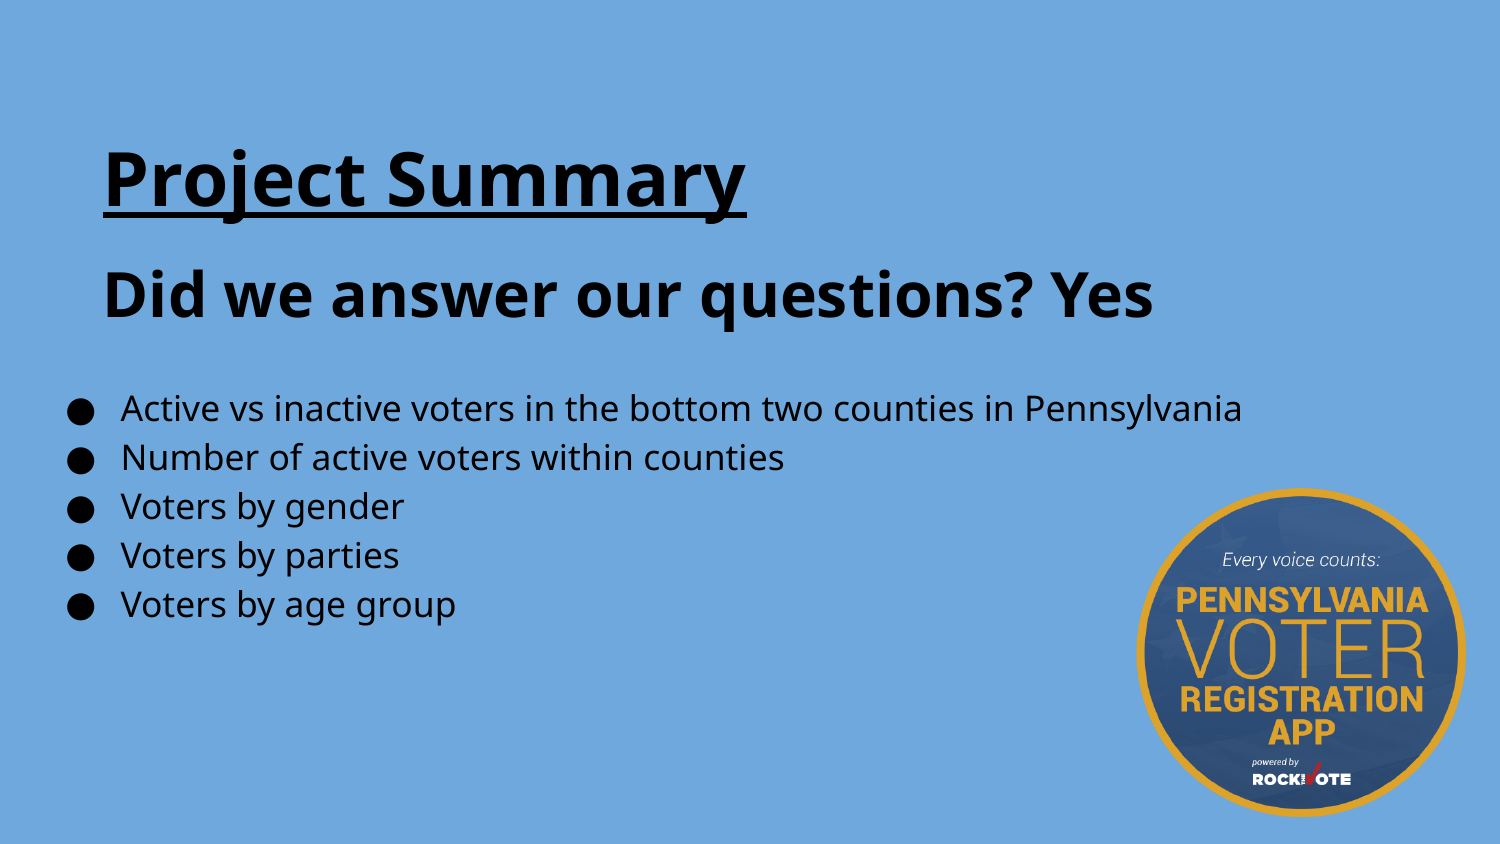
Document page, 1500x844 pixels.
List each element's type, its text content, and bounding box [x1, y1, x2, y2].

picture [1135, 486, 1467, 818]
title Project Summary Did we answer our questions? Yes [87, 116, 1488, 259]
title Active vs inactive voters in the bottom two counties in Pennsylvania Number of active voters within counties Voters by gender Voters by parties Voters by age group [30, 364, 1330, 844]
